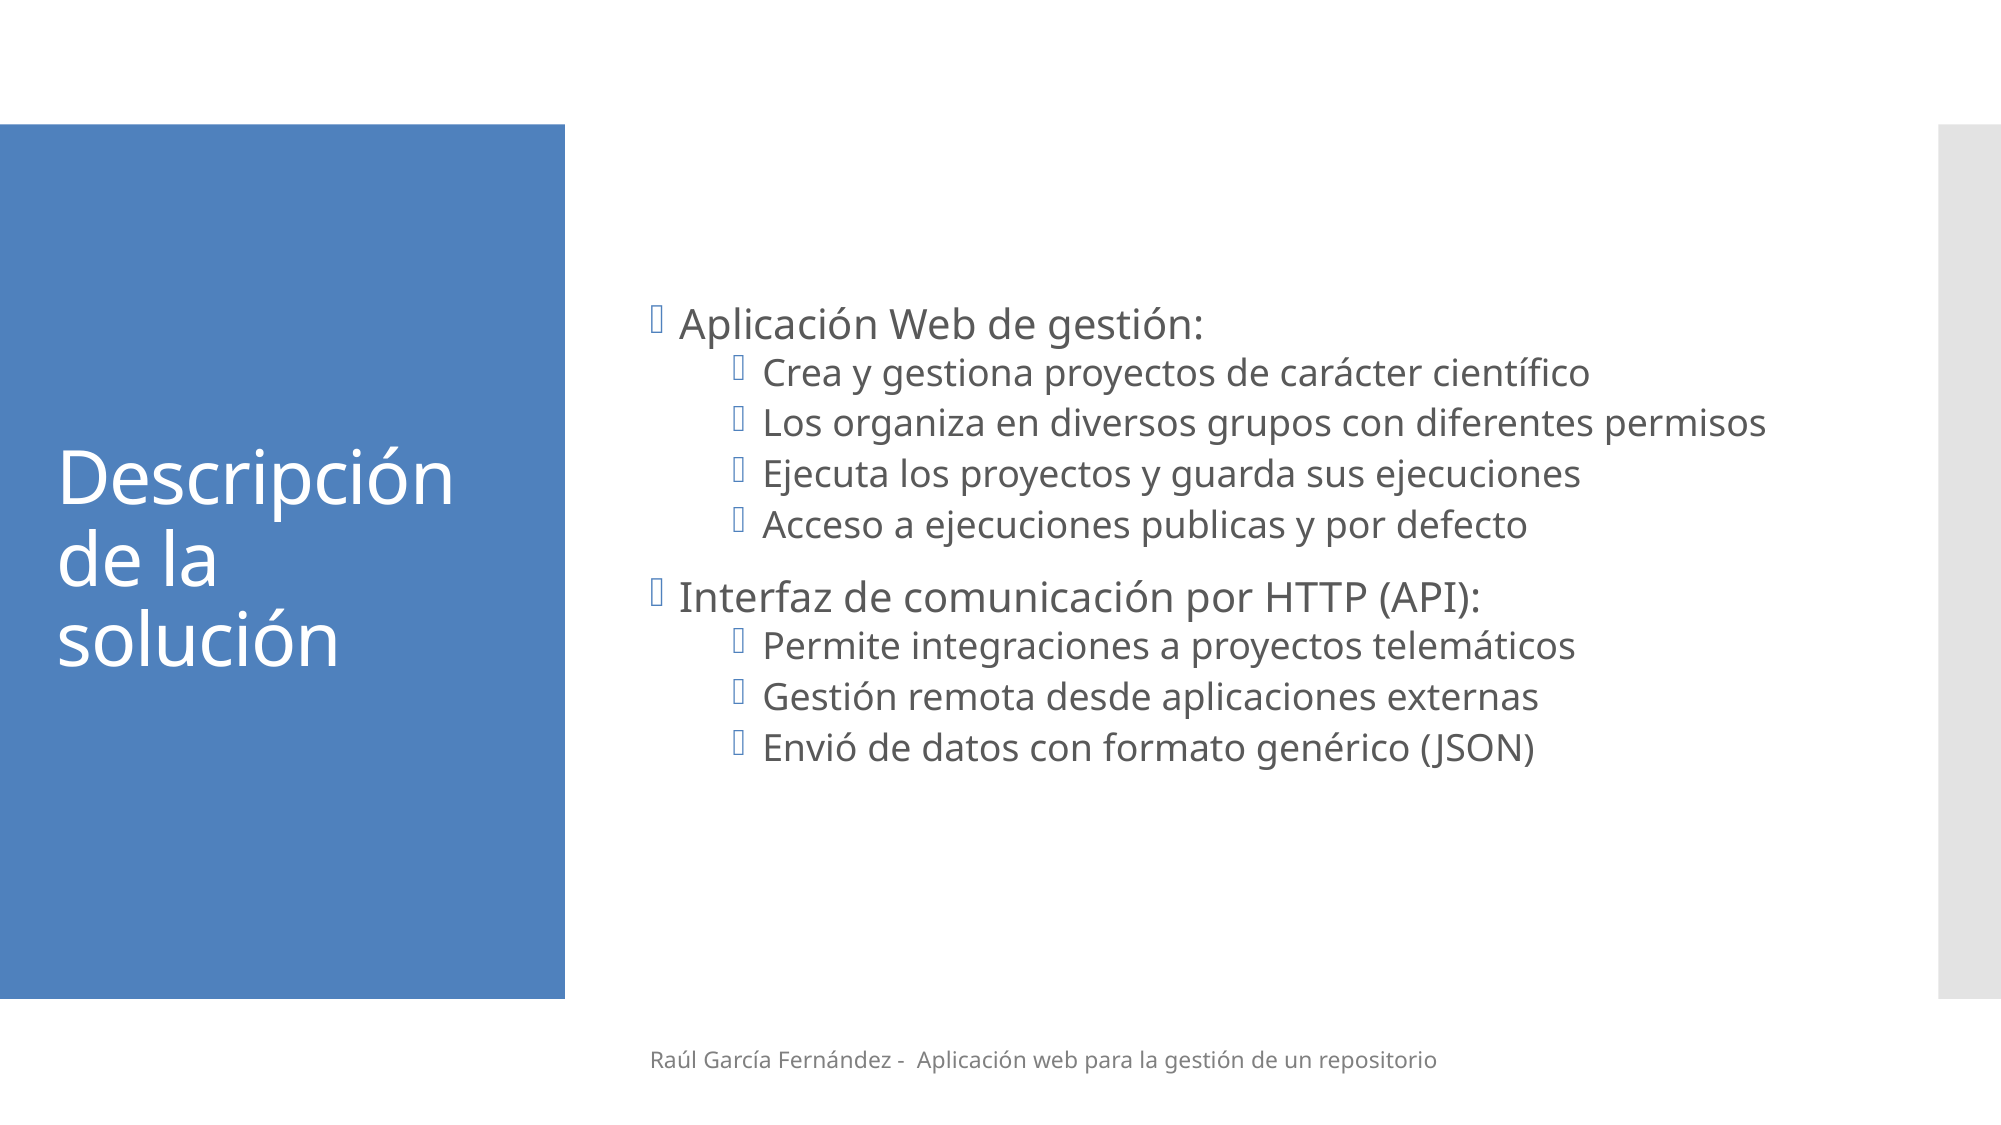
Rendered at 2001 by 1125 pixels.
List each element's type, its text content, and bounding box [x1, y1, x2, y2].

list Aplicación Web de gestión: Crea y gestiona proyectos de carácter científico Los organiza en diversos grupos con diferentes permisos Ejecuta los proyectos y guarda sus ejecuciones Acceso a ejecuciones publicas y por defecto Interfaz de comunicación por HTTP (API): Permite integraciones a proyectos telemáticos Gestión remota desde aplicaciones externas Envió de datos con formato genérico (JSON) [634, 141, 1835, 982]
footer Raúl García Fernández - Aplicación web para la gestión de un repositorio [634, 1042, 1605, 1103]
title Descripción de la solución [41, 184, 525, 940]
